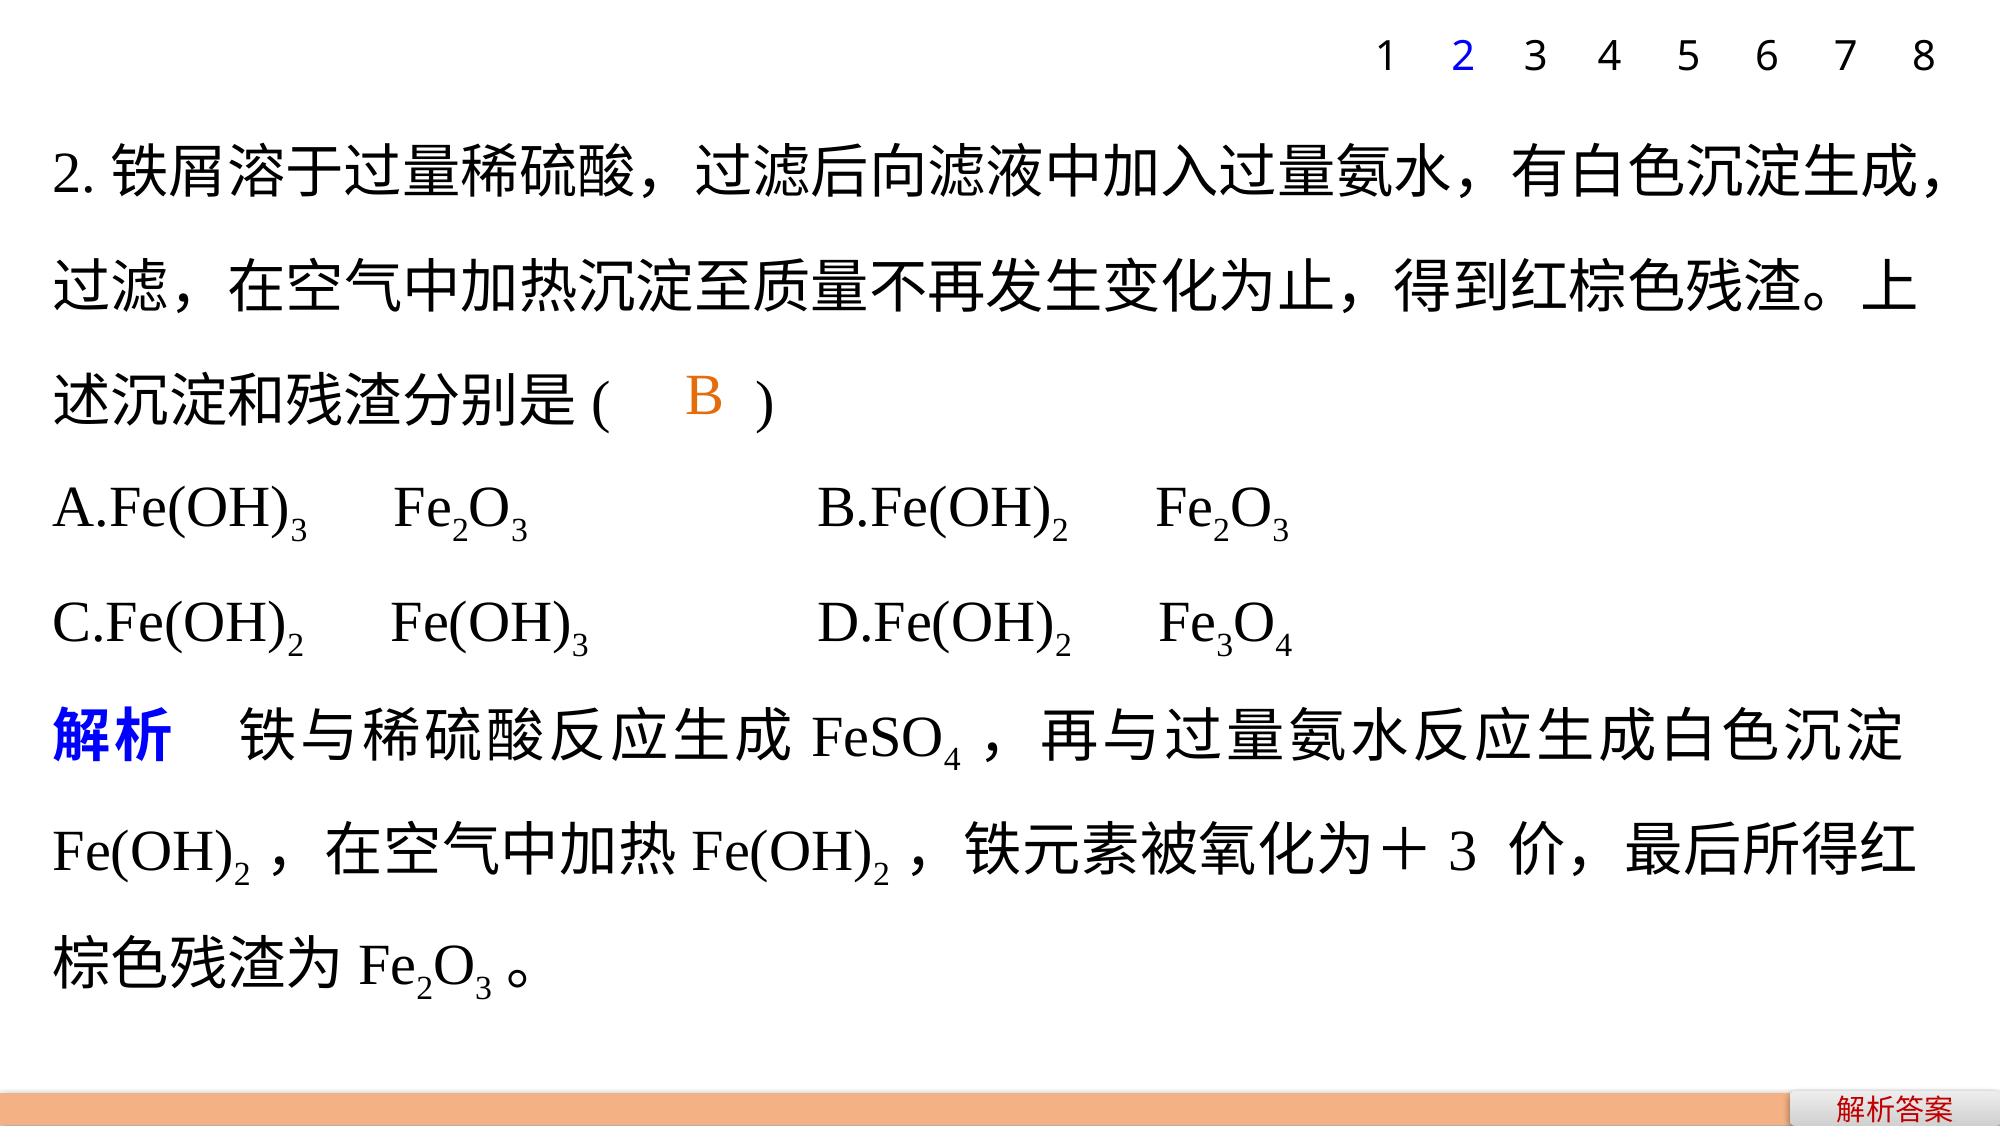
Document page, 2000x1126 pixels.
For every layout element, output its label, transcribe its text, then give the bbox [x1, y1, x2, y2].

text_box [0, 1092, 1787, 1126]
text_box 2 [1432, 6, 1494, 101]
text_box 解析答案 [1788, 1089, 2000, 1126]
text_box 4 [1577, 6, 1643, 101]
text_box 8 [1891, 6, 1957, 101]
text_box 2.铁屑溶于过量稀硫酸，过滤后向滤液中加入过量氨水，有白色沉淀生成，过滤，在空气中加热沉淀至质量不再发生变化为止，得到红棕色残渣。上述沉淀和残渣分别是( ) A.Fe(OH)3 Fe2O3 B.Fe(OH)2 Fe2O3 C.Fe(OH)2 Fe(OH)3 D.Fe(OH)2 Fe3O4 解析 铁与稀硫酸反应生成FeSO4，再与过量氨水反应生成白色沉淀Fe(OH)2，在空气中加热Fe(OH)2，铁元素被氧化为＋3 价，最后所得红棕色残渣为Fe2O3。 [32, 79, 1939, 1017]
text_box 6 [1734, 6, 1800, 101]
text_box 1 [1354, 6, 1420, 101]
text_box B [670, 348, 740, 434]
text_box 3 [1507, 6, 1565, 101]
text_box 7 [1813, 6, 1879, 101]
text_box 5 [1656, 6, 1722, 101]
